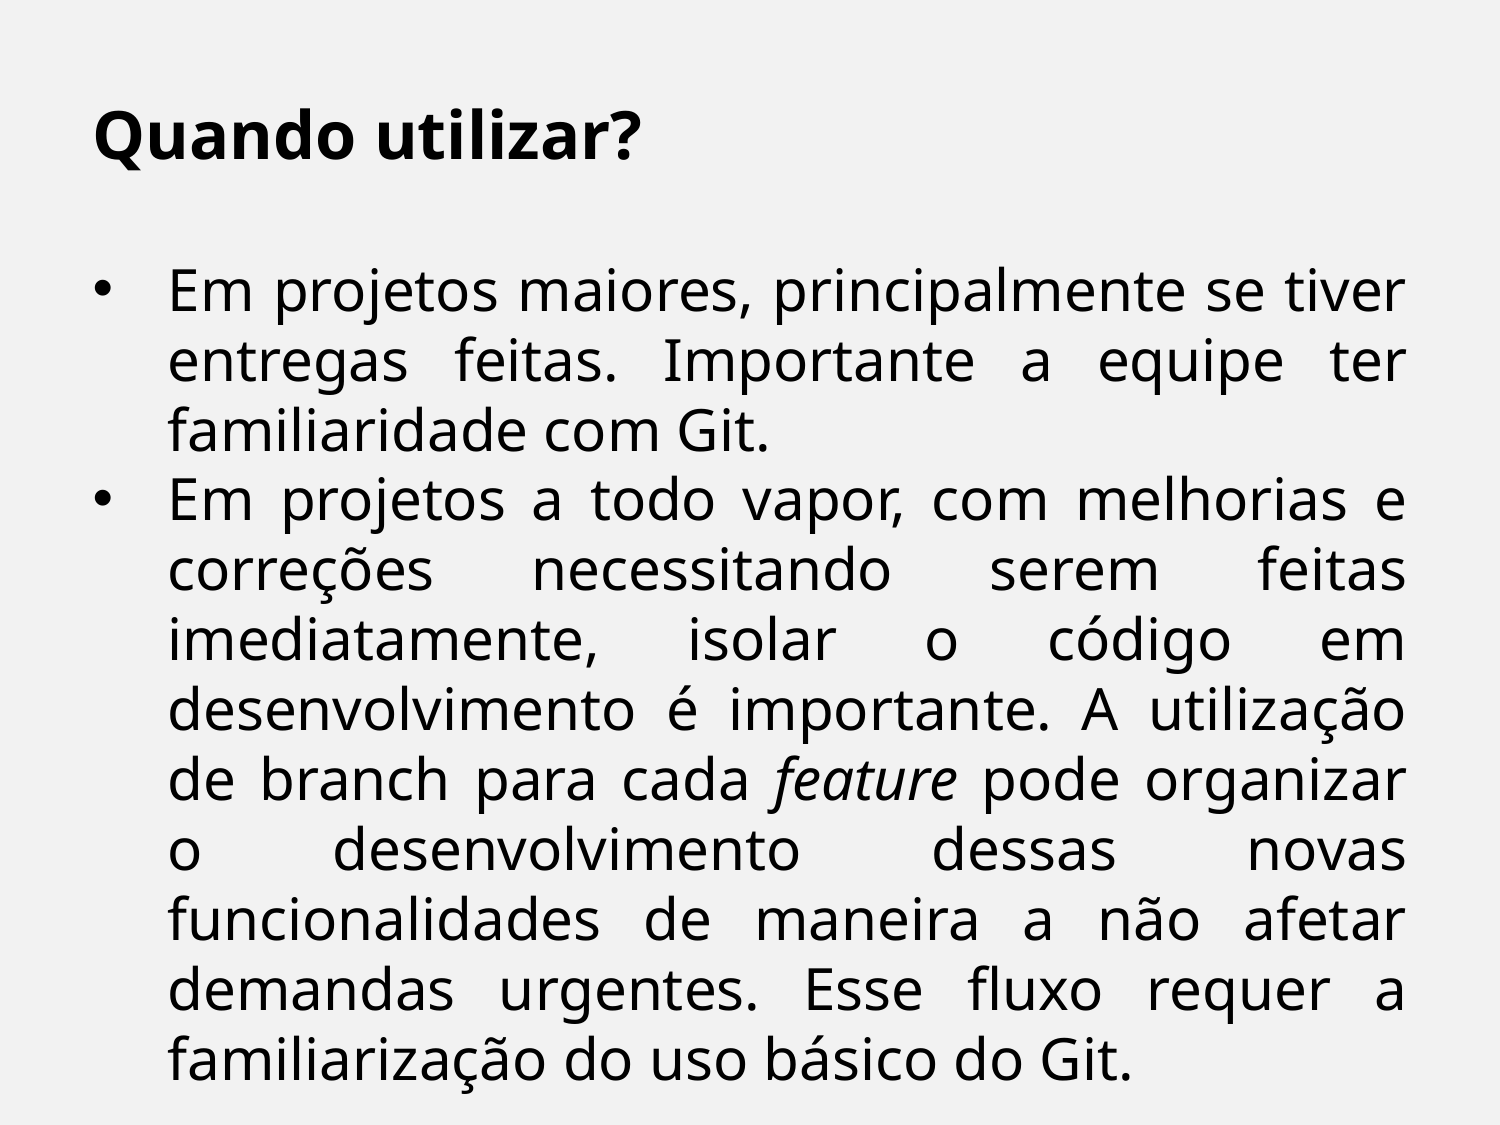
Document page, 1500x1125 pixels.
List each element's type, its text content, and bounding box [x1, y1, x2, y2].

text_box Quando utilizar? Em projetos maiores, principalmente se tiver entregas feitas. Importante a equipe ter familiaridade com Git. Em projetos a todo vapor, com melhorias e correções necessitando serem feitas imediatamente, isolar o código em desenvolvimento é importante. A utilização de branch para cada feature pode organizar o desenvolvimento dessas novas funcionalidades de maneira a não afetar demandas urgentes. Esse fluxo requer a familiarização do uso básico do Git. [78, 85, 1422, 1100]
